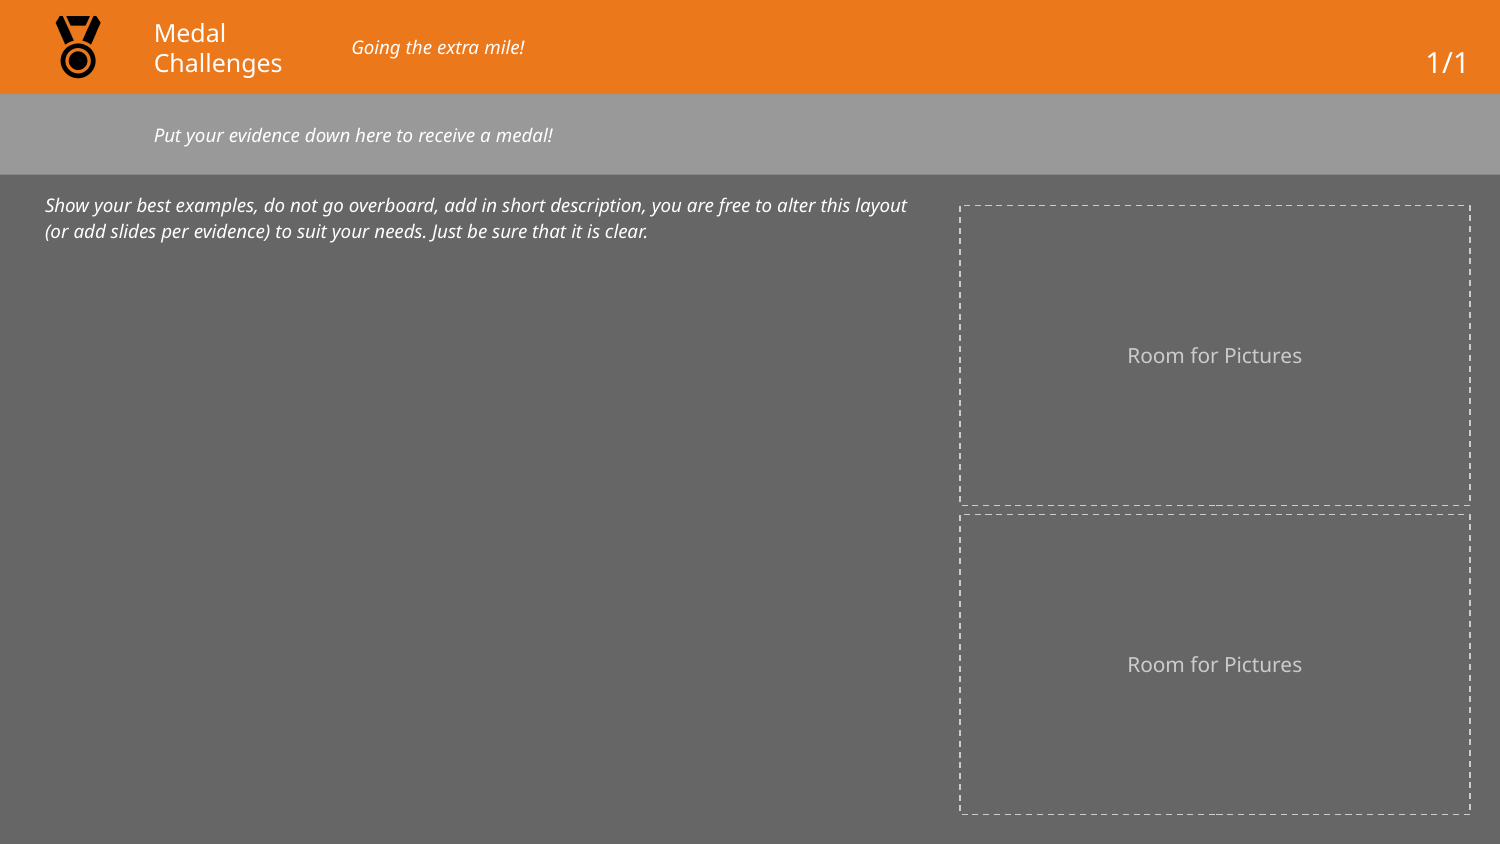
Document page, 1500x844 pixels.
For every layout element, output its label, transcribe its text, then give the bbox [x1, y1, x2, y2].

title Put your evidence down here to receive a medal! [138, 94, 1339, 176]
title Medal Challenges [138, 0, 364, 95]
title Going the extra mile! [364, 0, 1027, 95]
list Show your best examples, do not go overboard, add in short description, you are free to alter this layout (or add slides per evidence) to suit your needs. Just be sure that it is clear. [30, 175, 930, 815]
title 1/1 [1159, 0, 1485, 95]
picture [40, 9, 116, 86]
